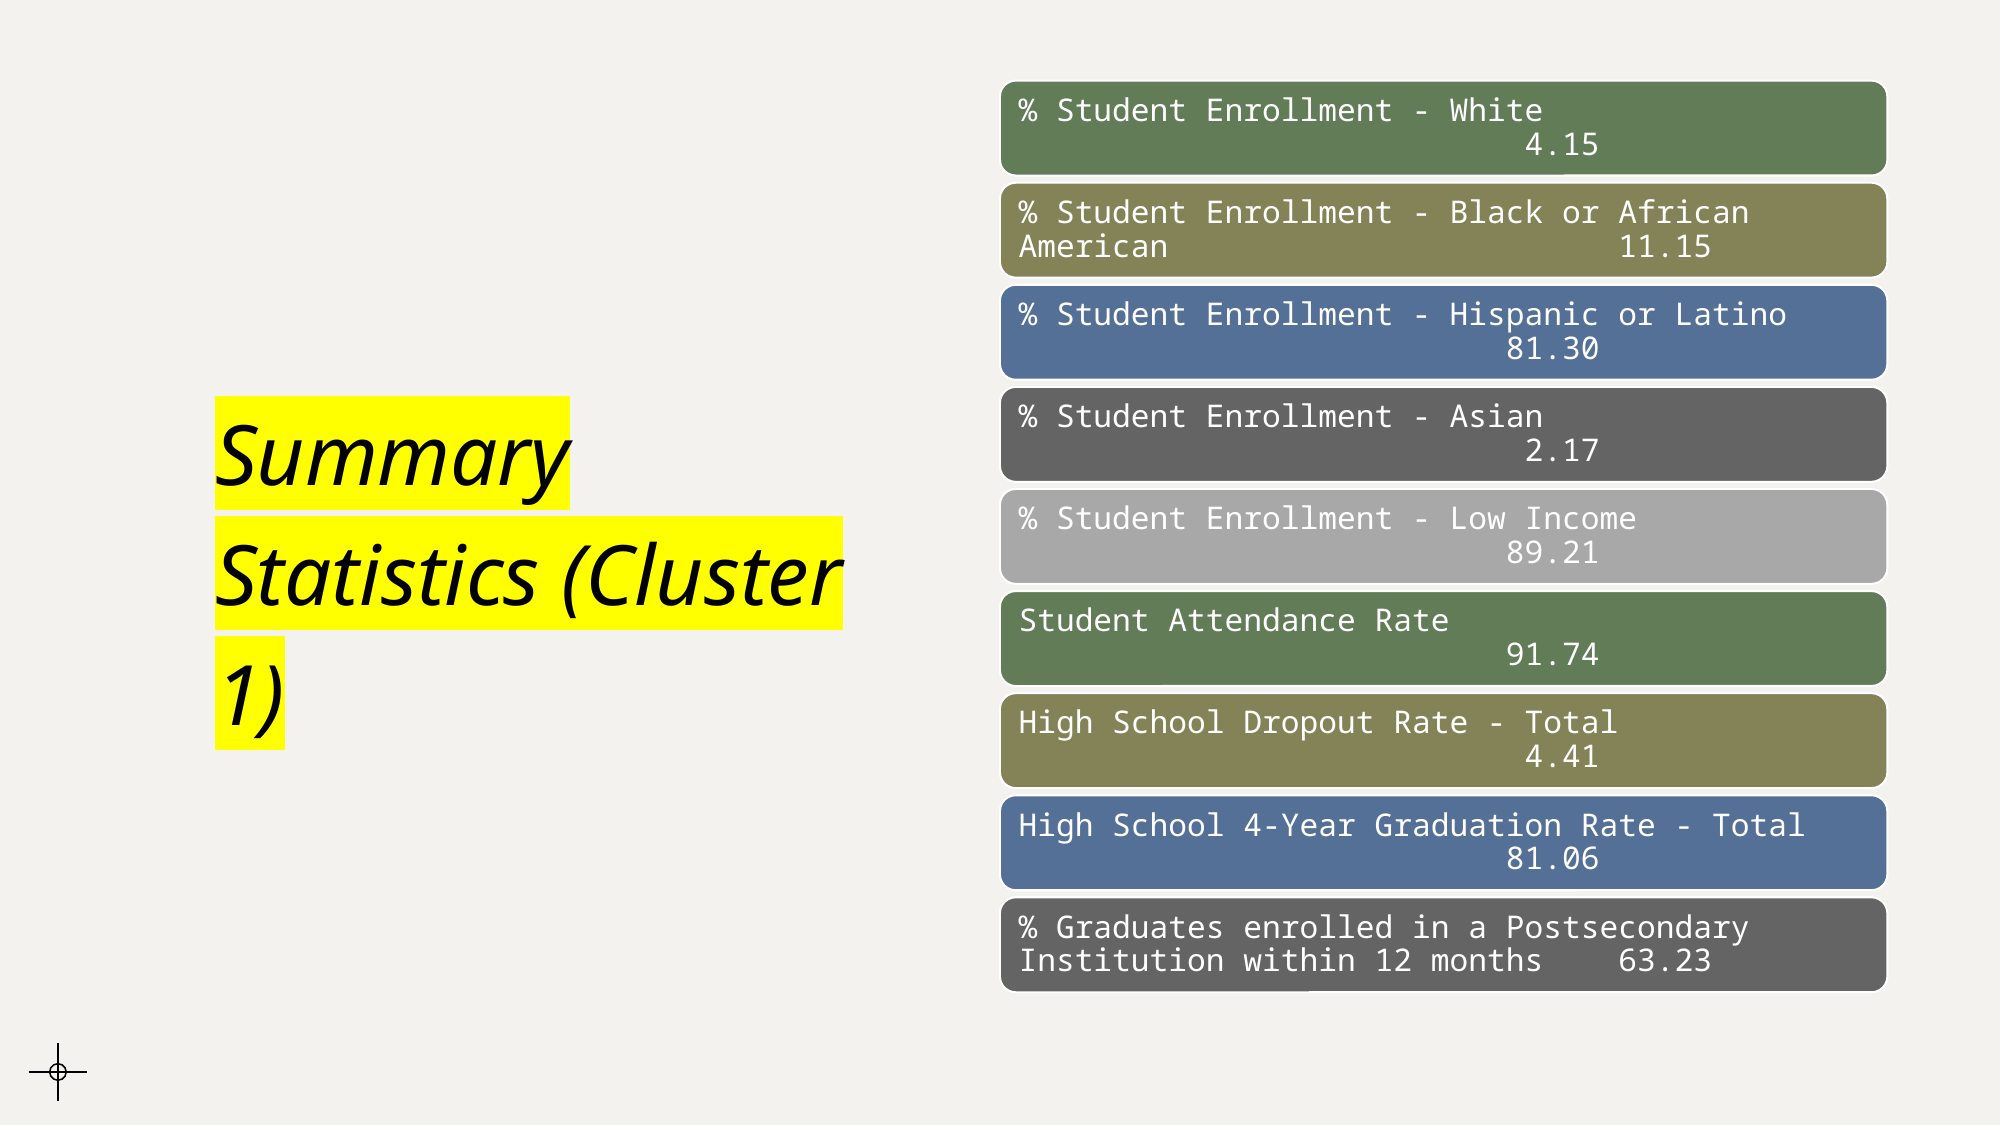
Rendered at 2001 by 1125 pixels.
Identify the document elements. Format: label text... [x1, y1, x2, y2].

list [999, 60, 1888, 1013]
title Summary Statistics (Cluster 1) [200, 200, 875, 924]
